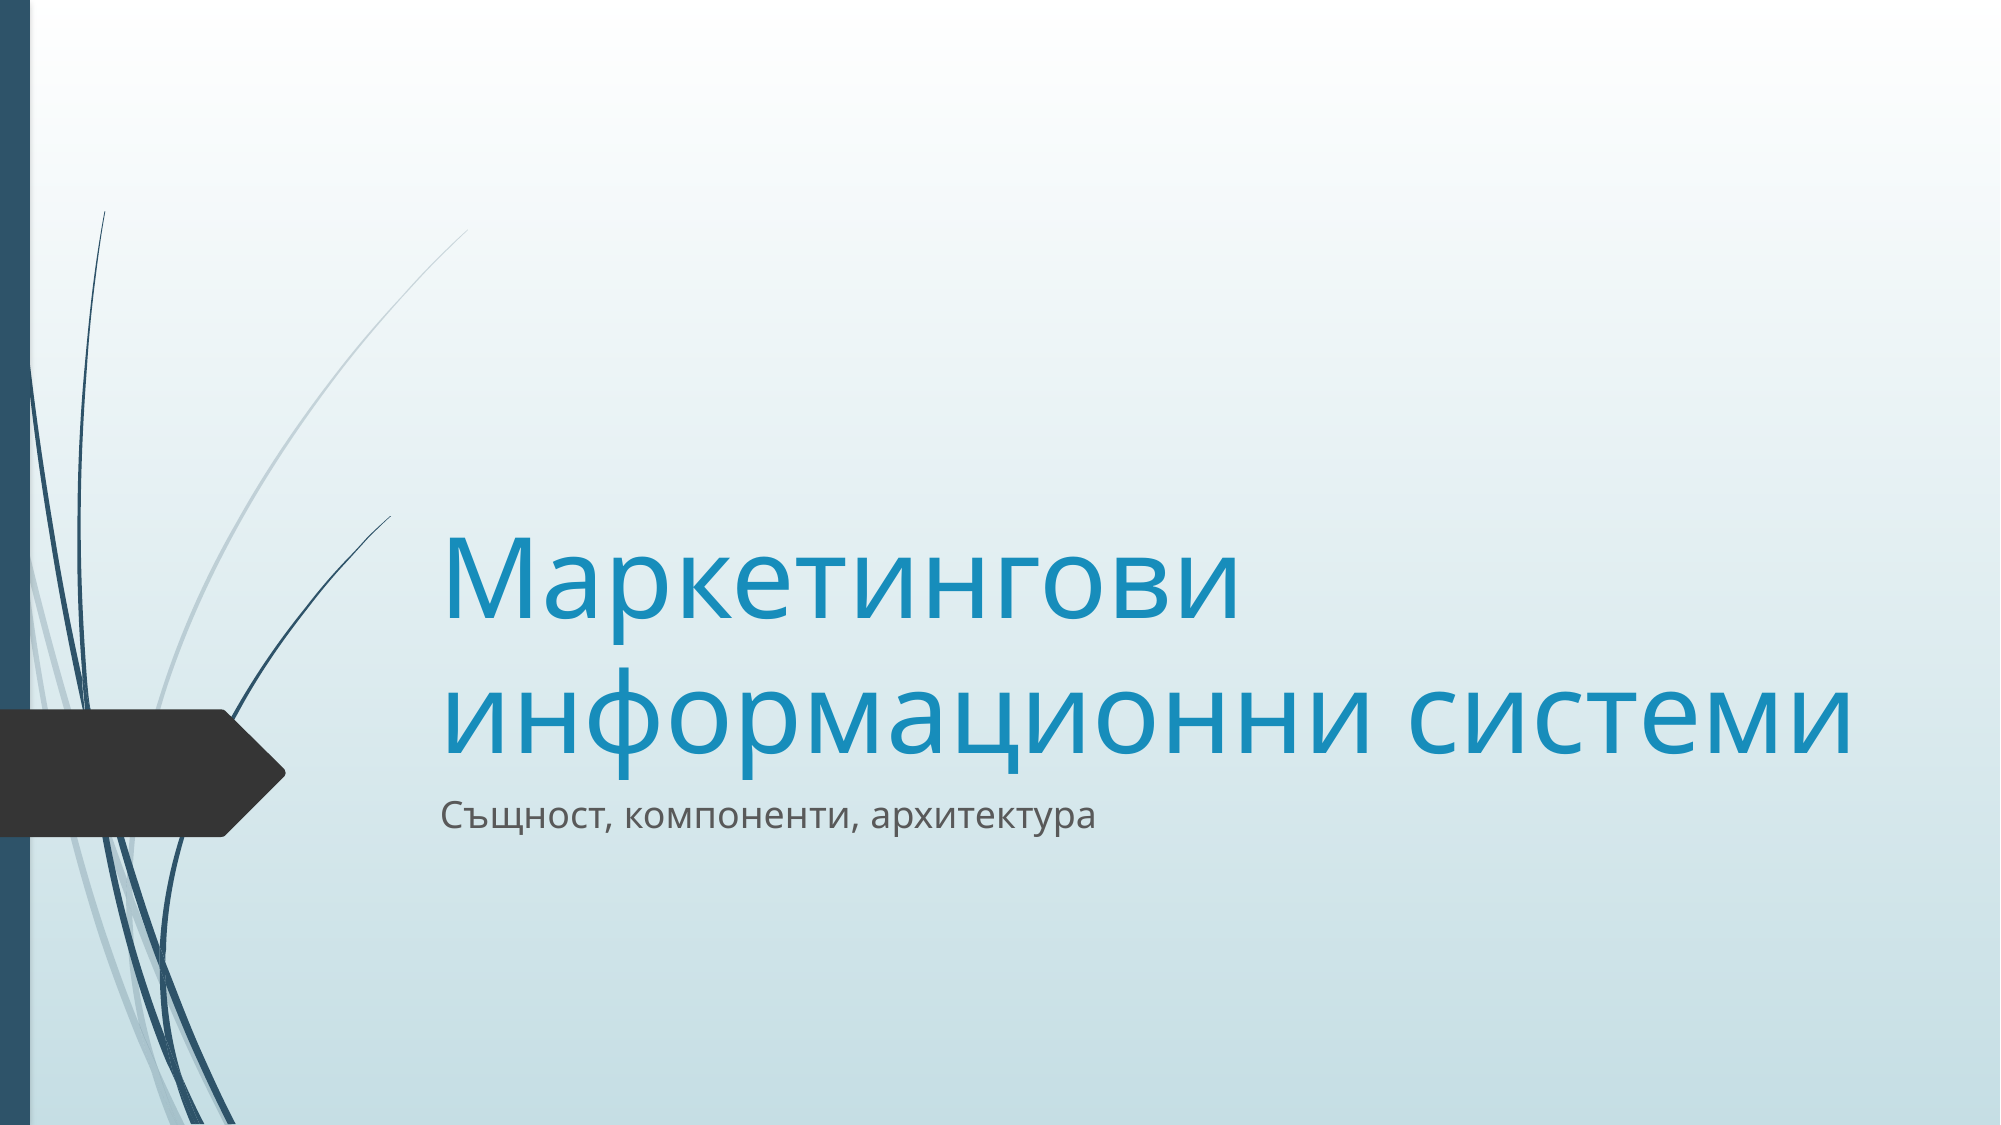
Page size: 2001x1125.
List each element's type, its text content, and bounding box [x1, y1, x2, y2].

subtitle Същност, компоненти, архитектура [424, 783, 1888, 969]
title Маркетингови информационни системи [424, 412, 1888, 783]
